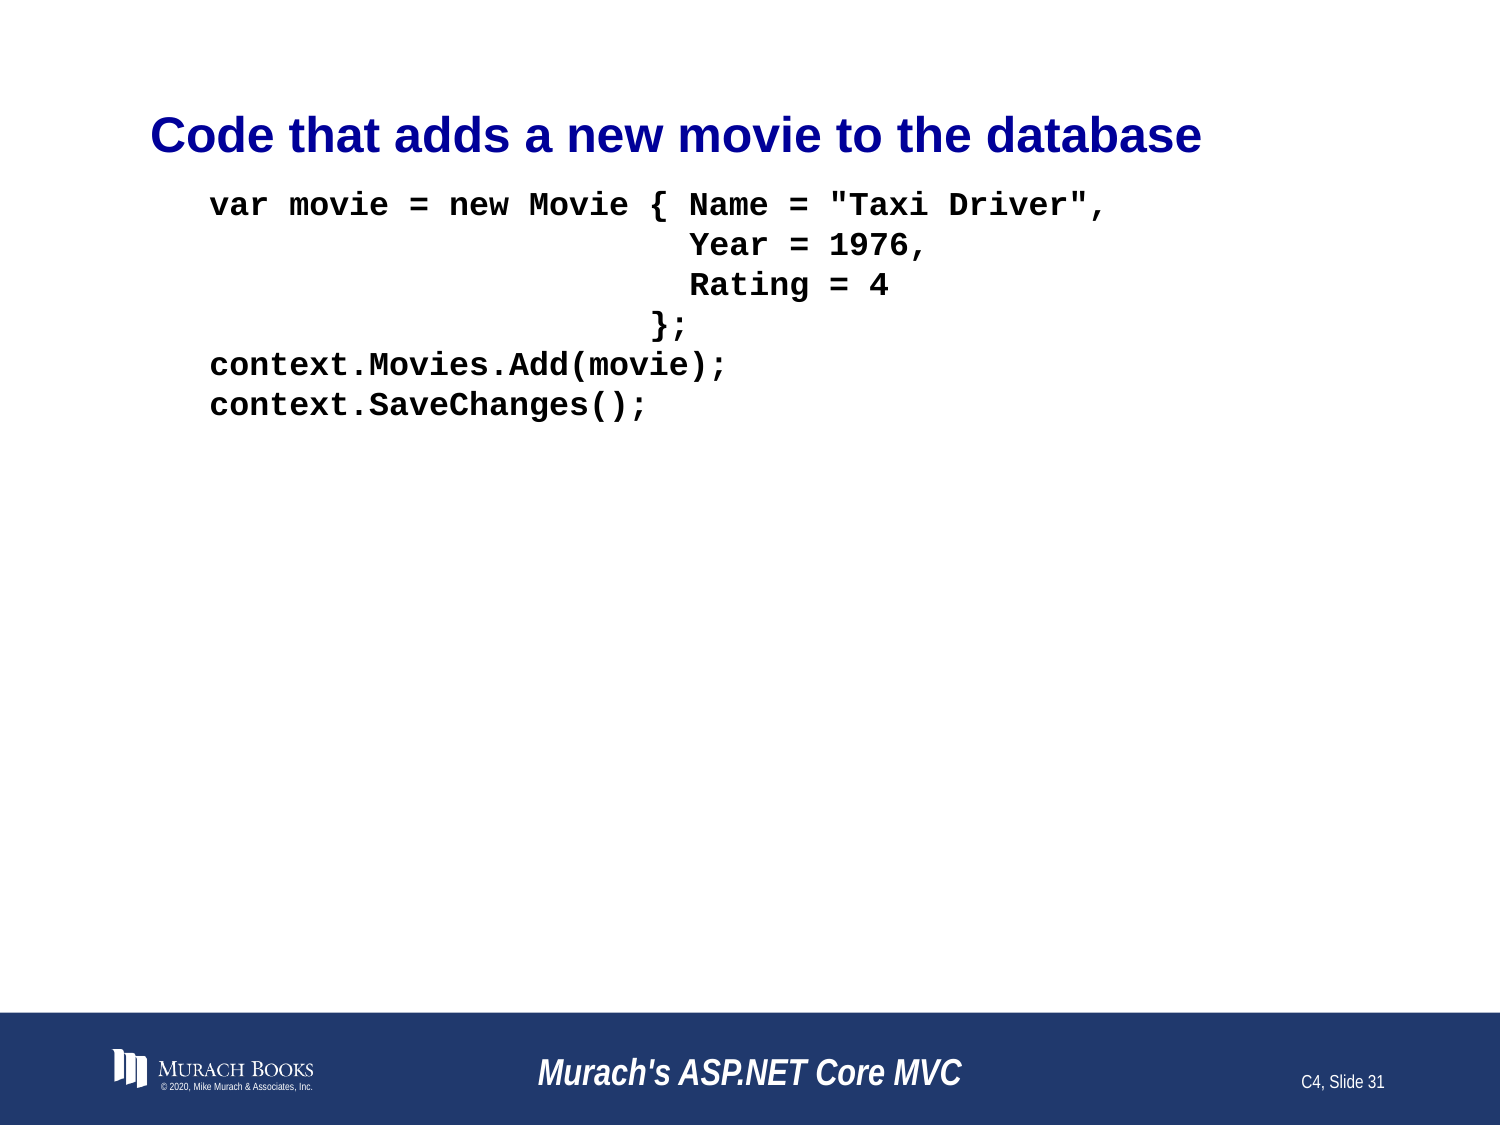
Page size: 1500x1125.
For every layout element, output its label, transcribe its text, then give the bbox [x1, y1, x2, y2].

title Code that adds a new movie to the database [150, 102, 1350, 164]
slide_number C4, Slide 31 [1087, 1025, 1400, 1100]
slide_number Murach's ASP.NET Core MVC [463, 1025, 1050, 1100]
list var movie = new Movie { Name = "Taxi Driver", Year = 1976, Rating = 4 }; context.Movies.Add(movie); context.SaveChanges(); [137, 174, 1350, 975]
footer © 2020, Mike Murach & Associates, Inc. [12, 1025, 463, 1100]
